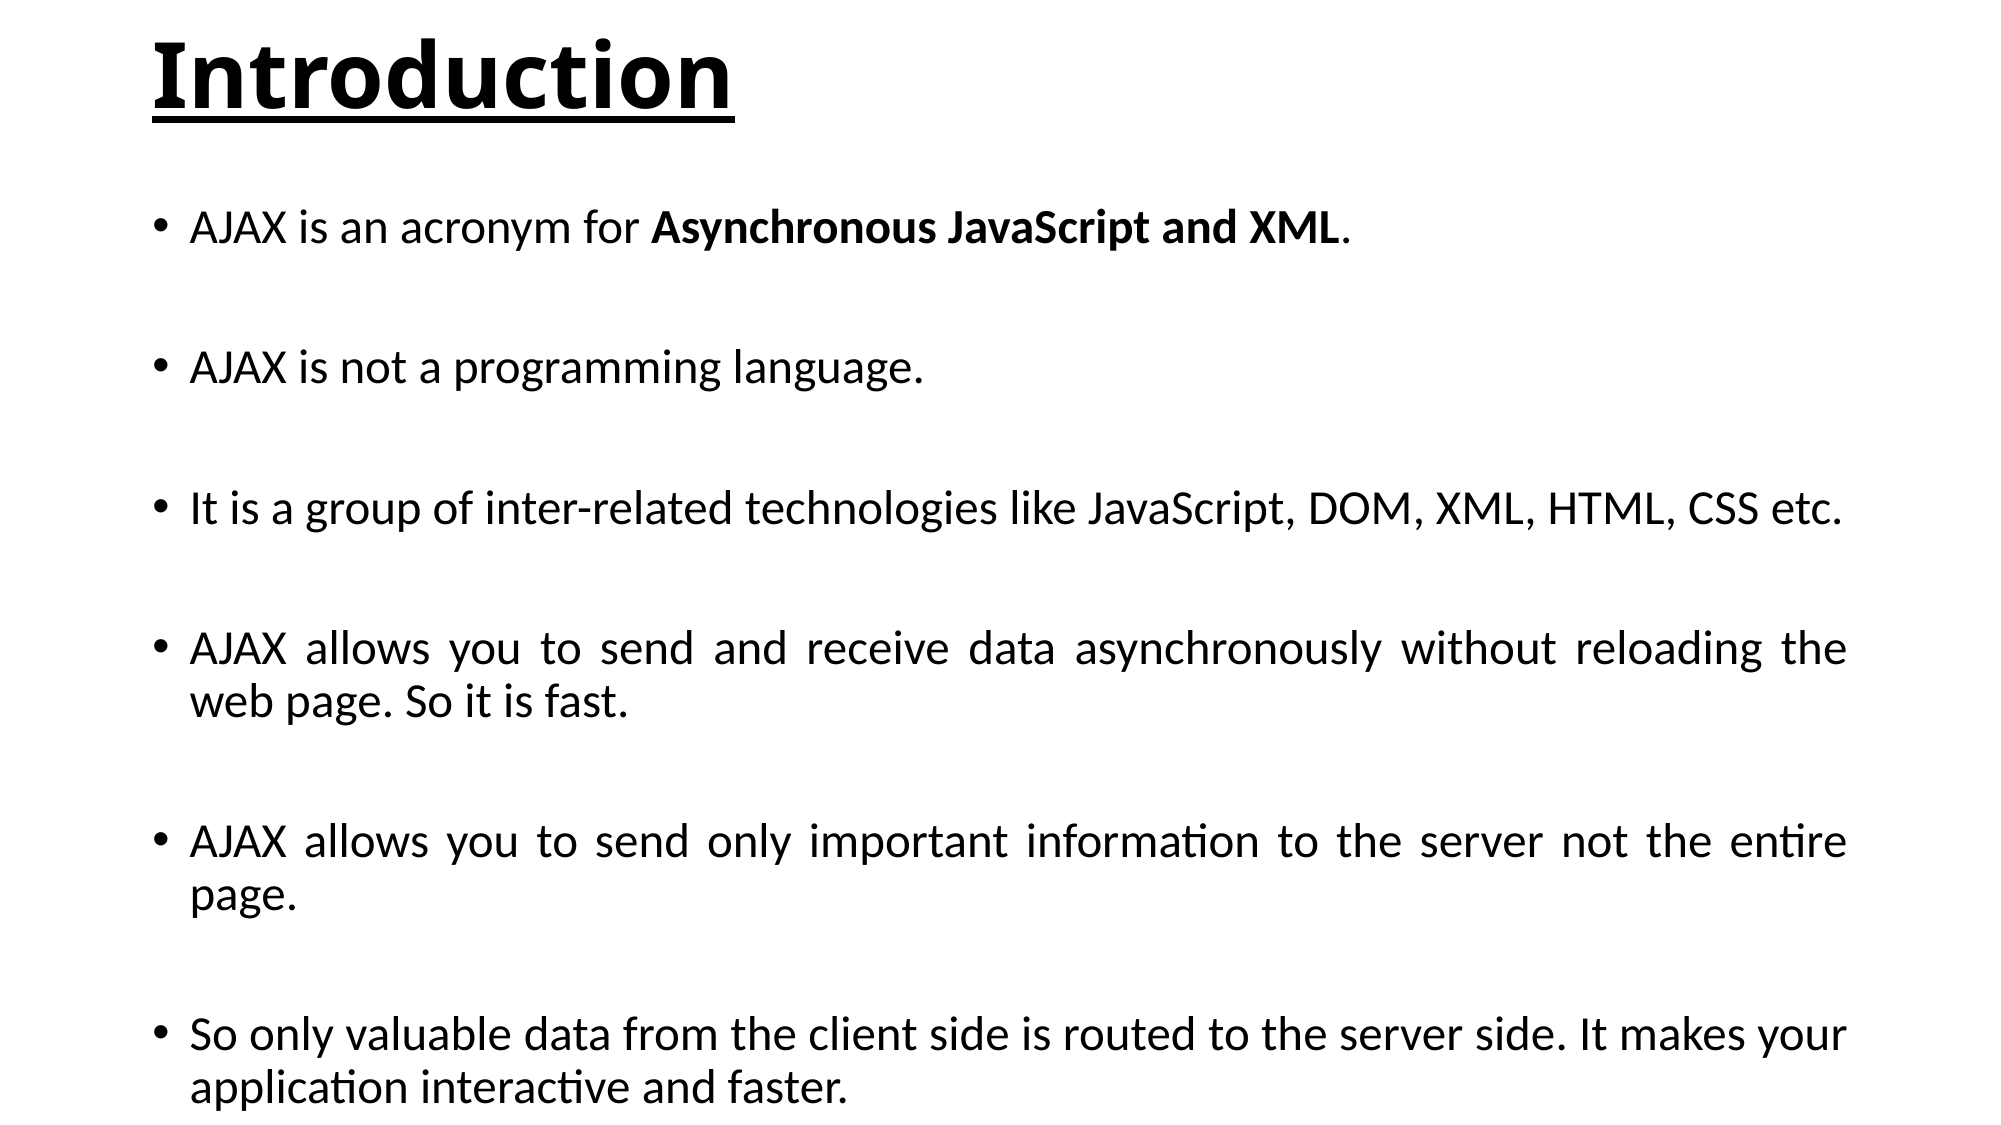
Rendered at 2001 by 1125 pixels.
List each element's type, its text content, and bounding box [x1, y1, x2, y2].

title Introduction [137, 0, 1863, 159]
list AJAX is an acronym for Asynchronous JavaScript and XML. AJAX is not a programming language. It is a group of inter-related technologies like JavaScript, DOM, XML, HTML, CSS etc. AJAX allows you to send and receive data asynchronously without reloading the web page. So it is fast. AJAX allows you to send only important information to the server not the entire page. So only valuable data from the client side is routed to the server side. It makes your application interactive and faster. [137, 193, 1863, 1125]
